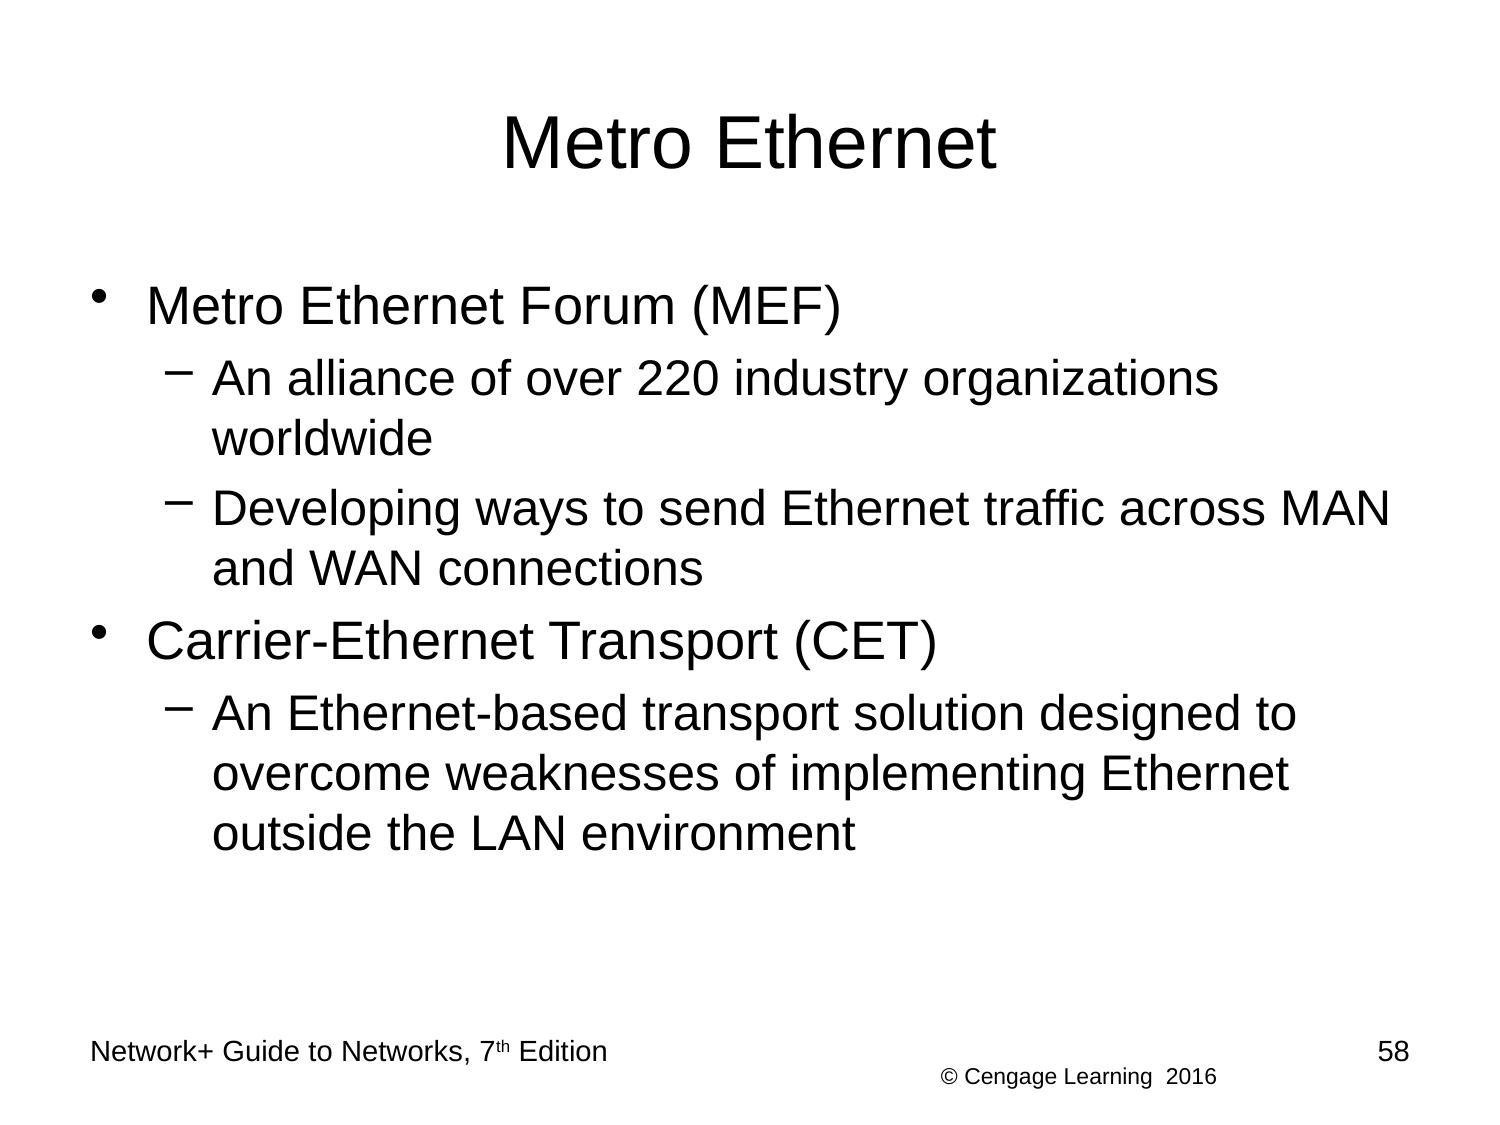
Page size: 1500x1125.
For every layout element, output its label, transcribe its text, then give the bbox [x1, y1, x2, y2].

list Metro Ethernet Forum (MEF) An alliance of over 220 industry organizations worldwide Developing ways to send Ethernet traffic across MAN and WAN connections Carrier-Ethernet Transport (CET) An Ethernet-based transport solution designed to overcome weaknesses of implementing Ethernet outside the LAN environment [75, 262, 1425, 1005]
slide_number 58 [1312, 1024, 1426, 1103]
title Metro Ethernet [75, 45, 1425, 233]
footer Network+ Guide to Networks, 7th Edition [74, 1024, 713, 1103]
